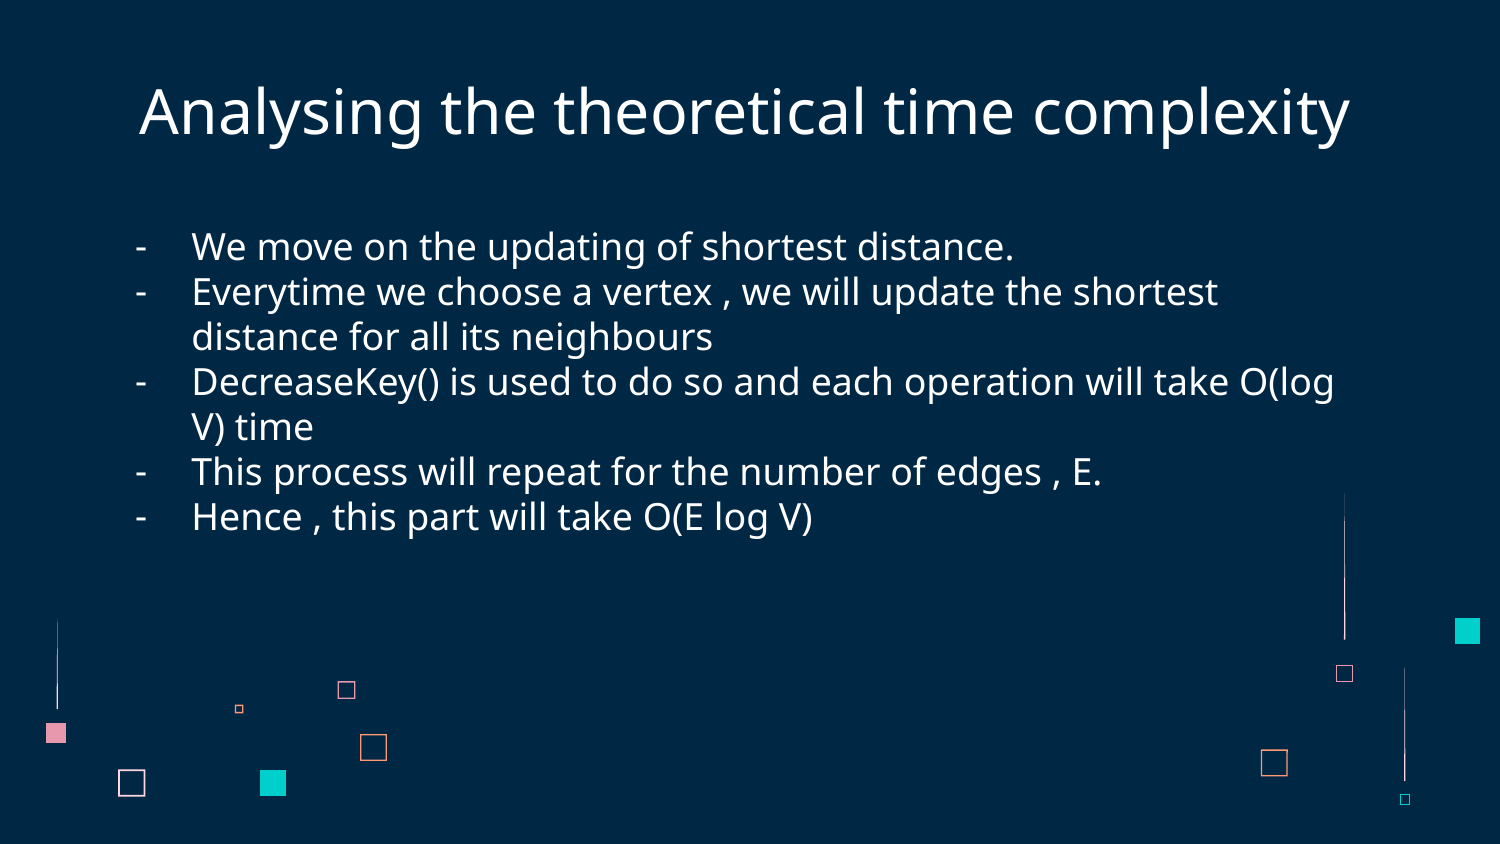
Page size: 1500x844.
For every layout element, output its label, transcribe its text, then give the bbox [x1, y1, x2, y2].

list We move on the updating of shortest distance. Everytime we choose a vertex , we will update the shortest distance for all its neighbours DecreaseKey() is used to do so and each operation will take O(log V) time This process will repeat for the number of edges , E. Hence , this part will take O(E log V) [101, 207, 1391, 741]
title Analysing the theoretical time complexity [101, 67, 1391, 163]
